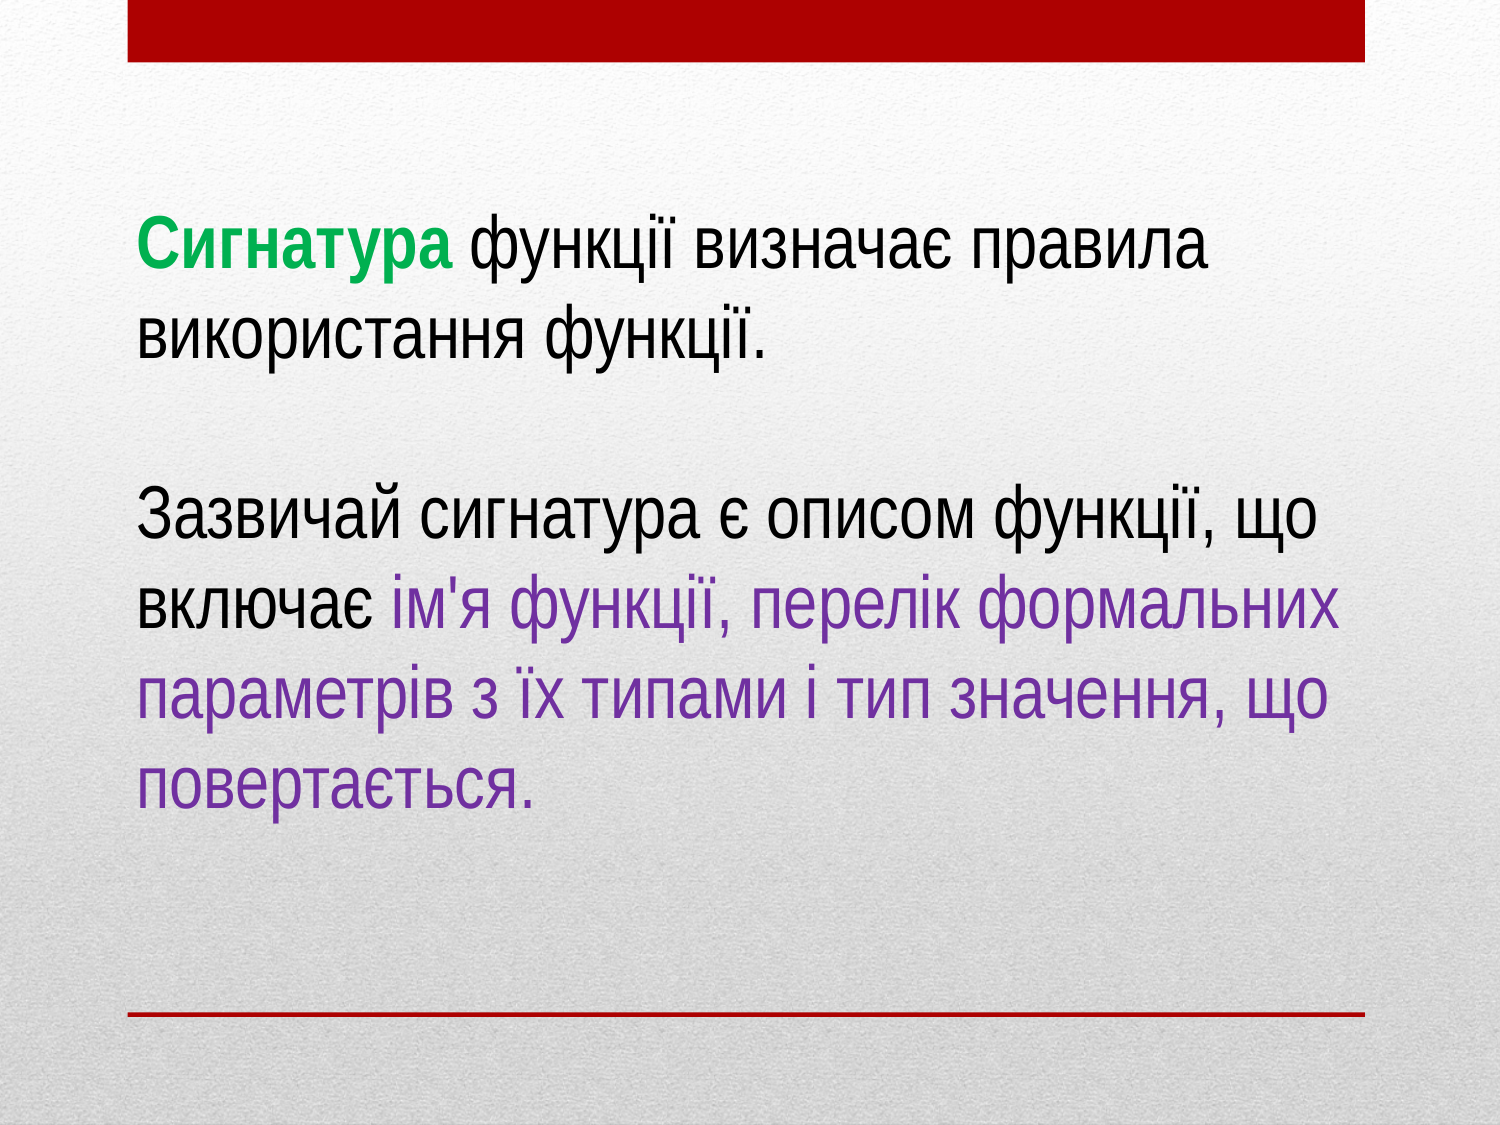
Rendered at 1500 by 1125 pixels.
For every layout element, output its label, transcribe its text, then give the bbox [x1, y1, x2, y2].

text_box Сигнатура функції визначає правила використання функції. Зазвичай сигнатура є описом функції, що включає ім'я функції, перелік формальних параметрів з їх типами і тип значення, що повертається. [121, 185, 1362, 831]
